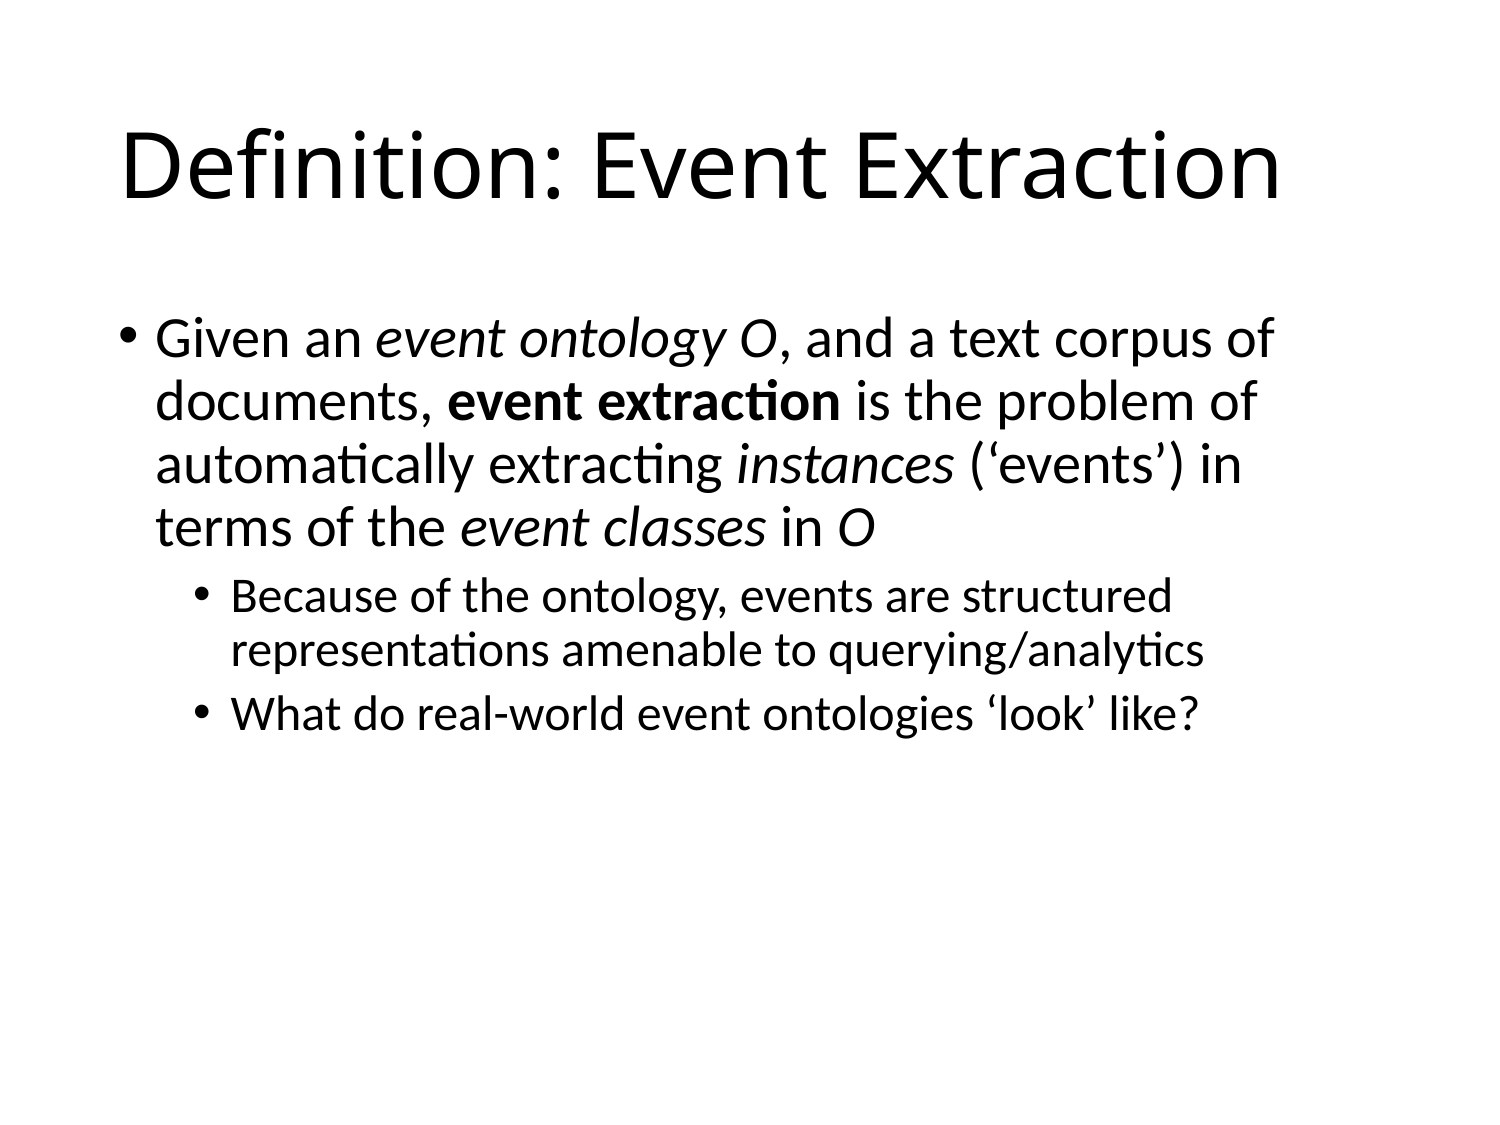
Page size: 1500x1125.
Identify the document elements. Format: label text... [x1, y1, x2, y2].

title Definition: Event Extraction [103, 59, 1397, 278]
list Given an event ontology O, and a text corpus of documents, event extraction is the problem of automatically extracting instances (‘events’) in terms of the event classes in O Because of the ontology, events are structured representations amenable to querying/analytics What do real-world event ontologies ‘look’ like? [103, 299, 1397, 1014]
